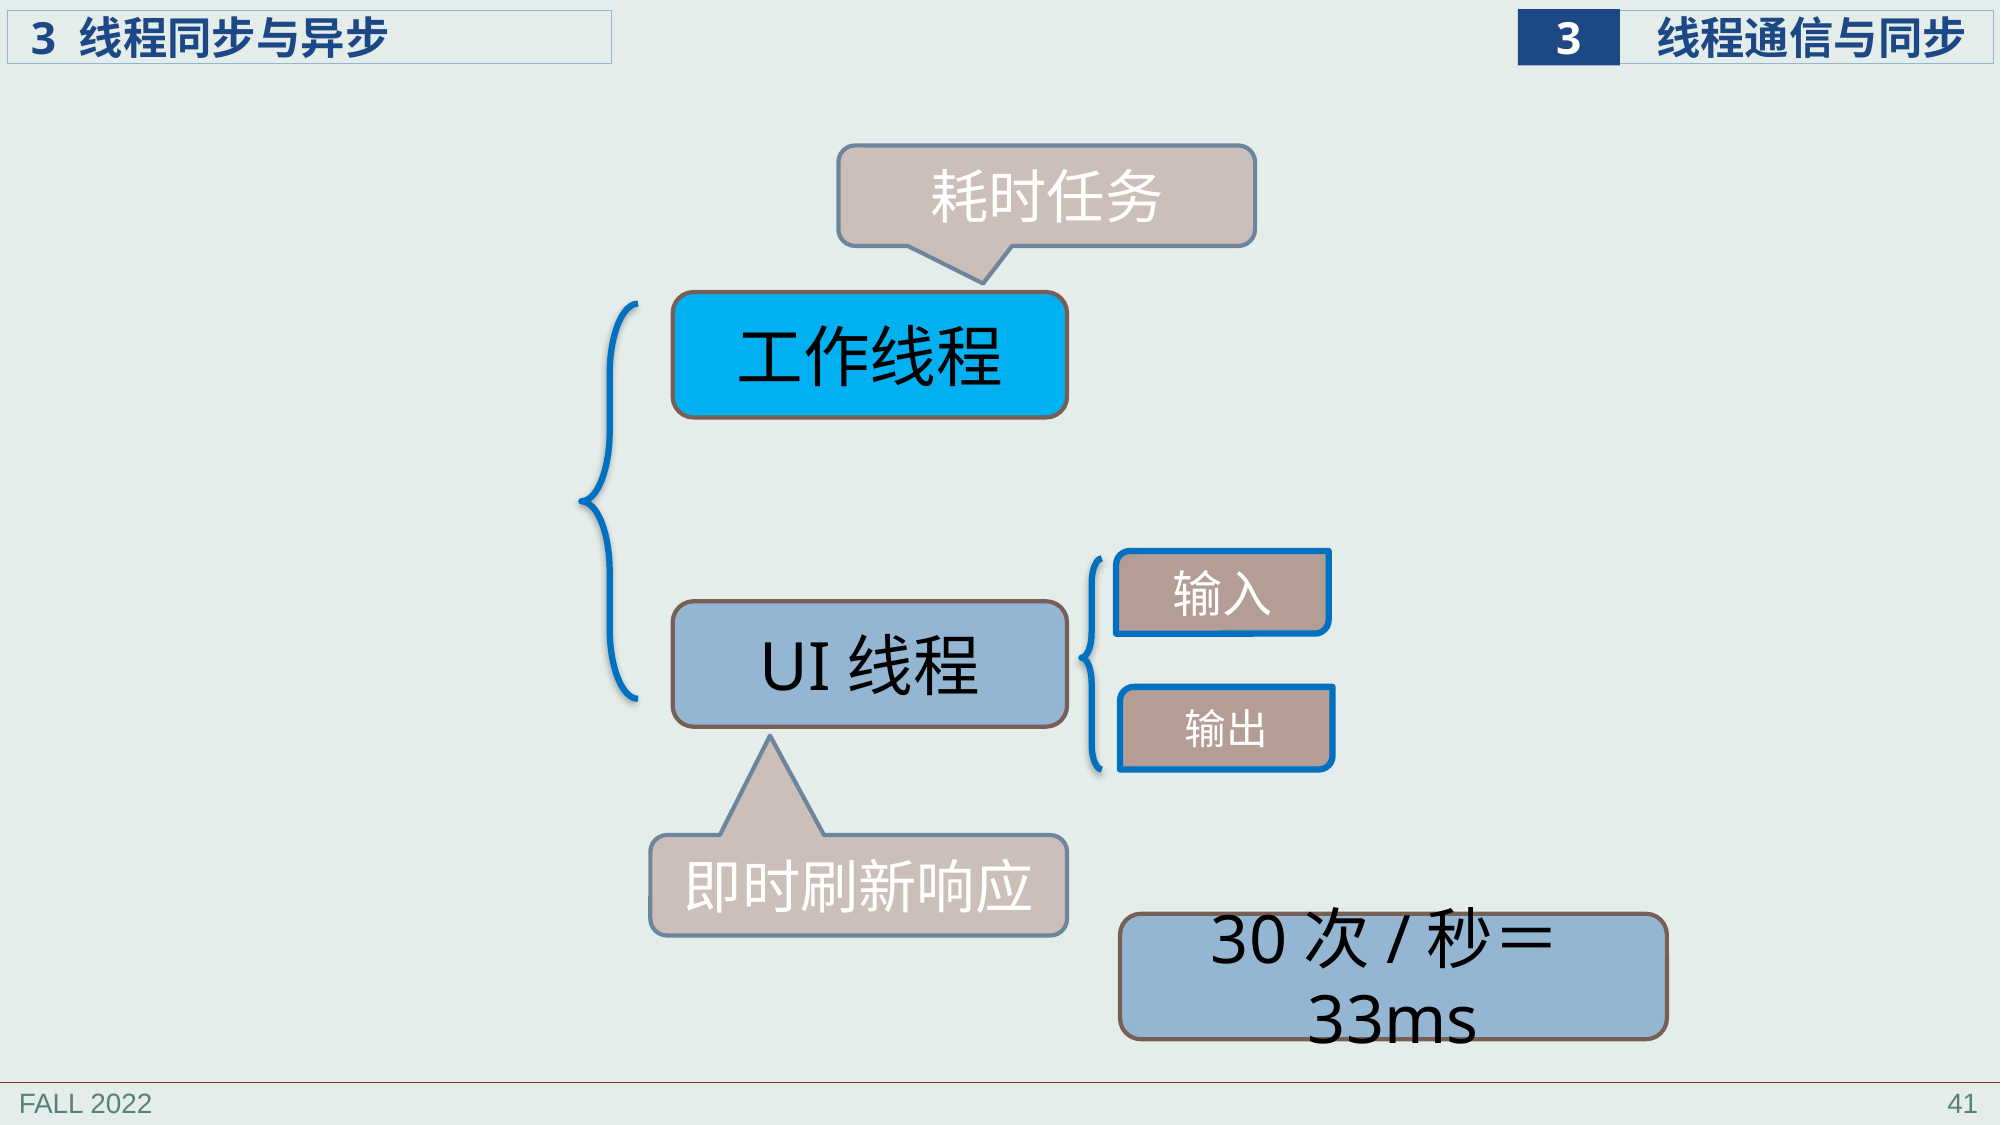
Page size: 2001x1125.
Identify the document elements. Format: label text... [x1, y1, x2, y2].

text_box 输入 [1113, 548, 1331, 636]
text_box UI线程 [670, 599, 1070, 729]
text_box 工作线程 [670, 289, 1070, 420]
text_box 耗时任务 [836, 143, 1258, 286]
text_box 30次/秒＝33ms [1117, 911, 1670, 1042]
text_box 输出 [1117, 684, 1335, 772]
text_box 即时刷新响应 [648, 733, 1070, 938]
text_box [578, 300, 639, 703]
text_box [1078, 555, 1103, 773]
